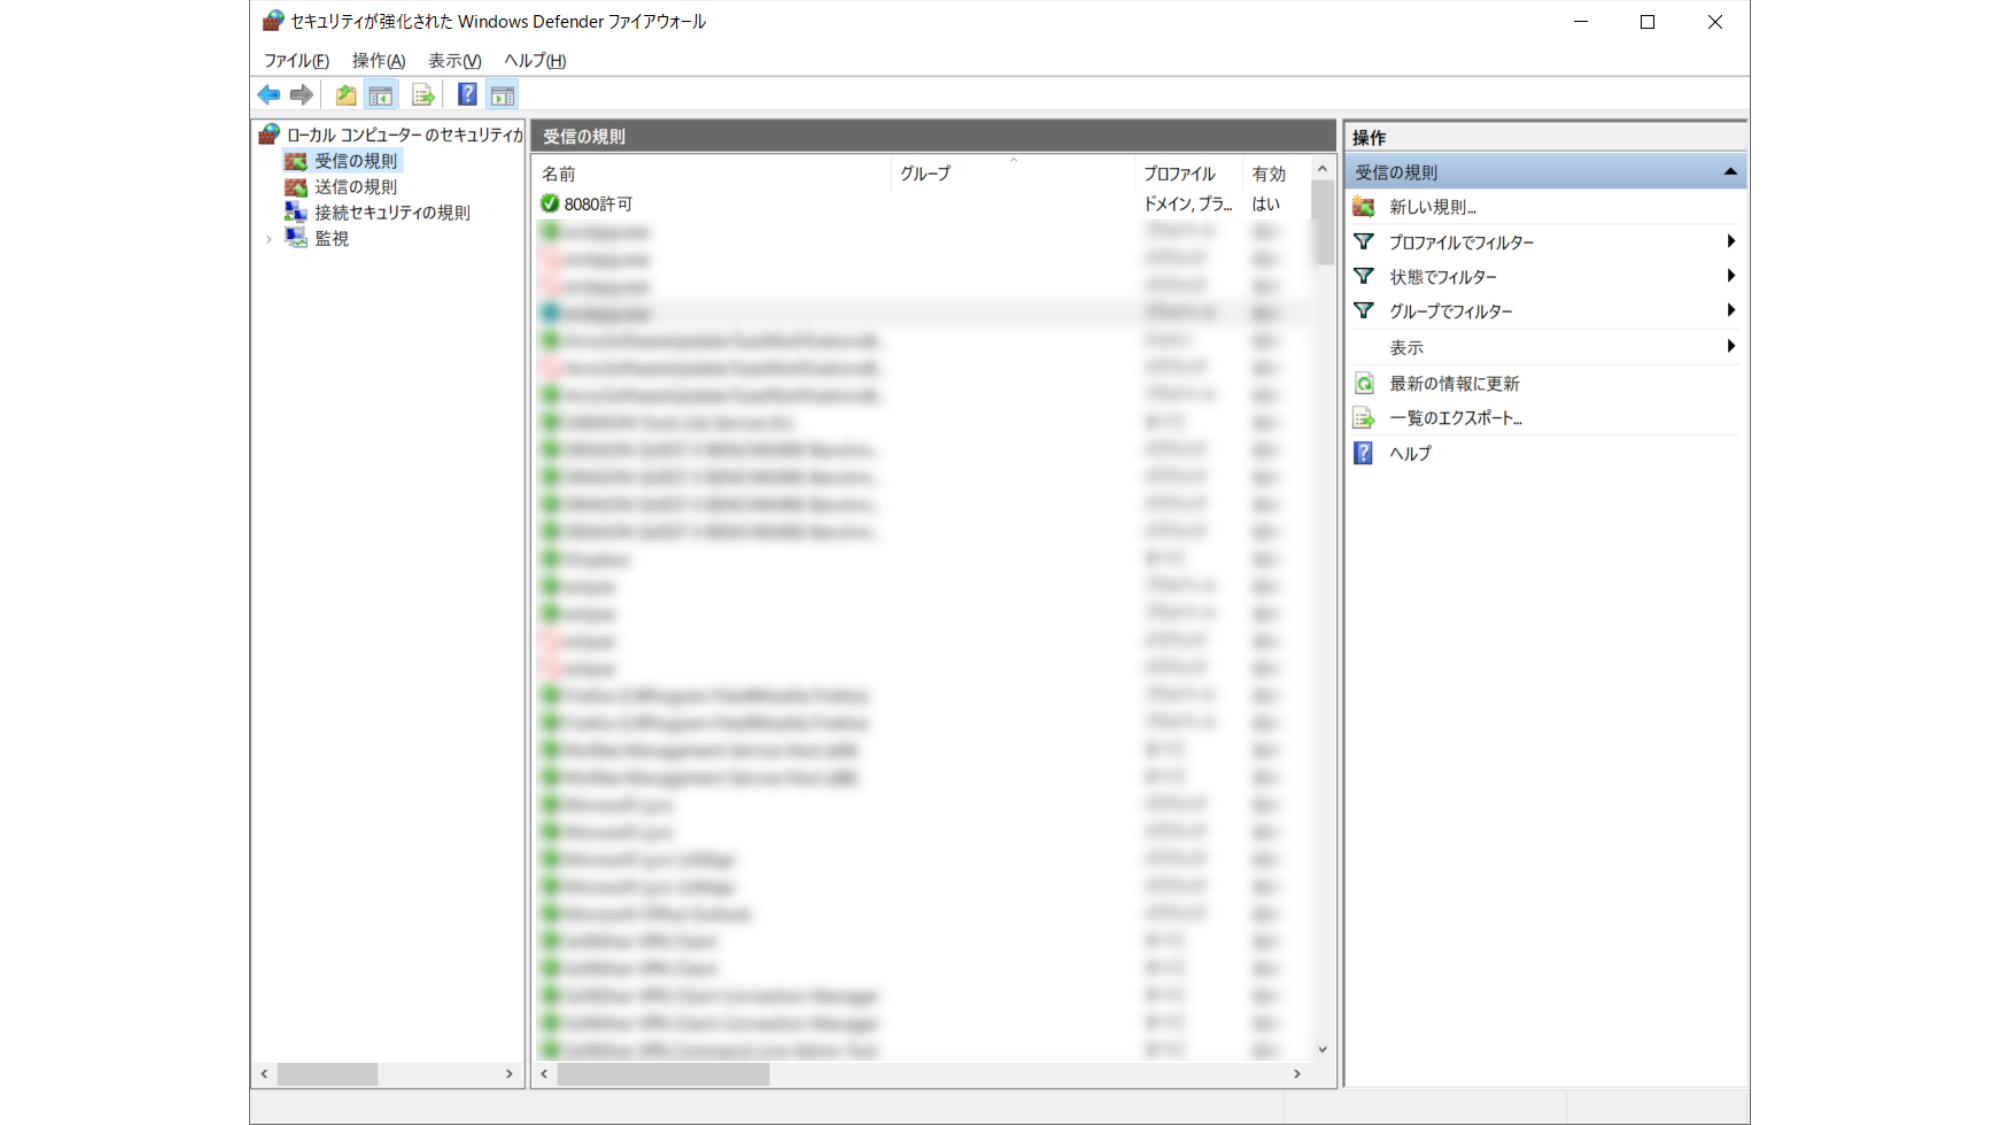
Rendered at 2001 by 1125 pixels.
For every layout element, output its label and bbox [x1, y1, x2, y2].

picture [249, 0, 1751, 1125]
